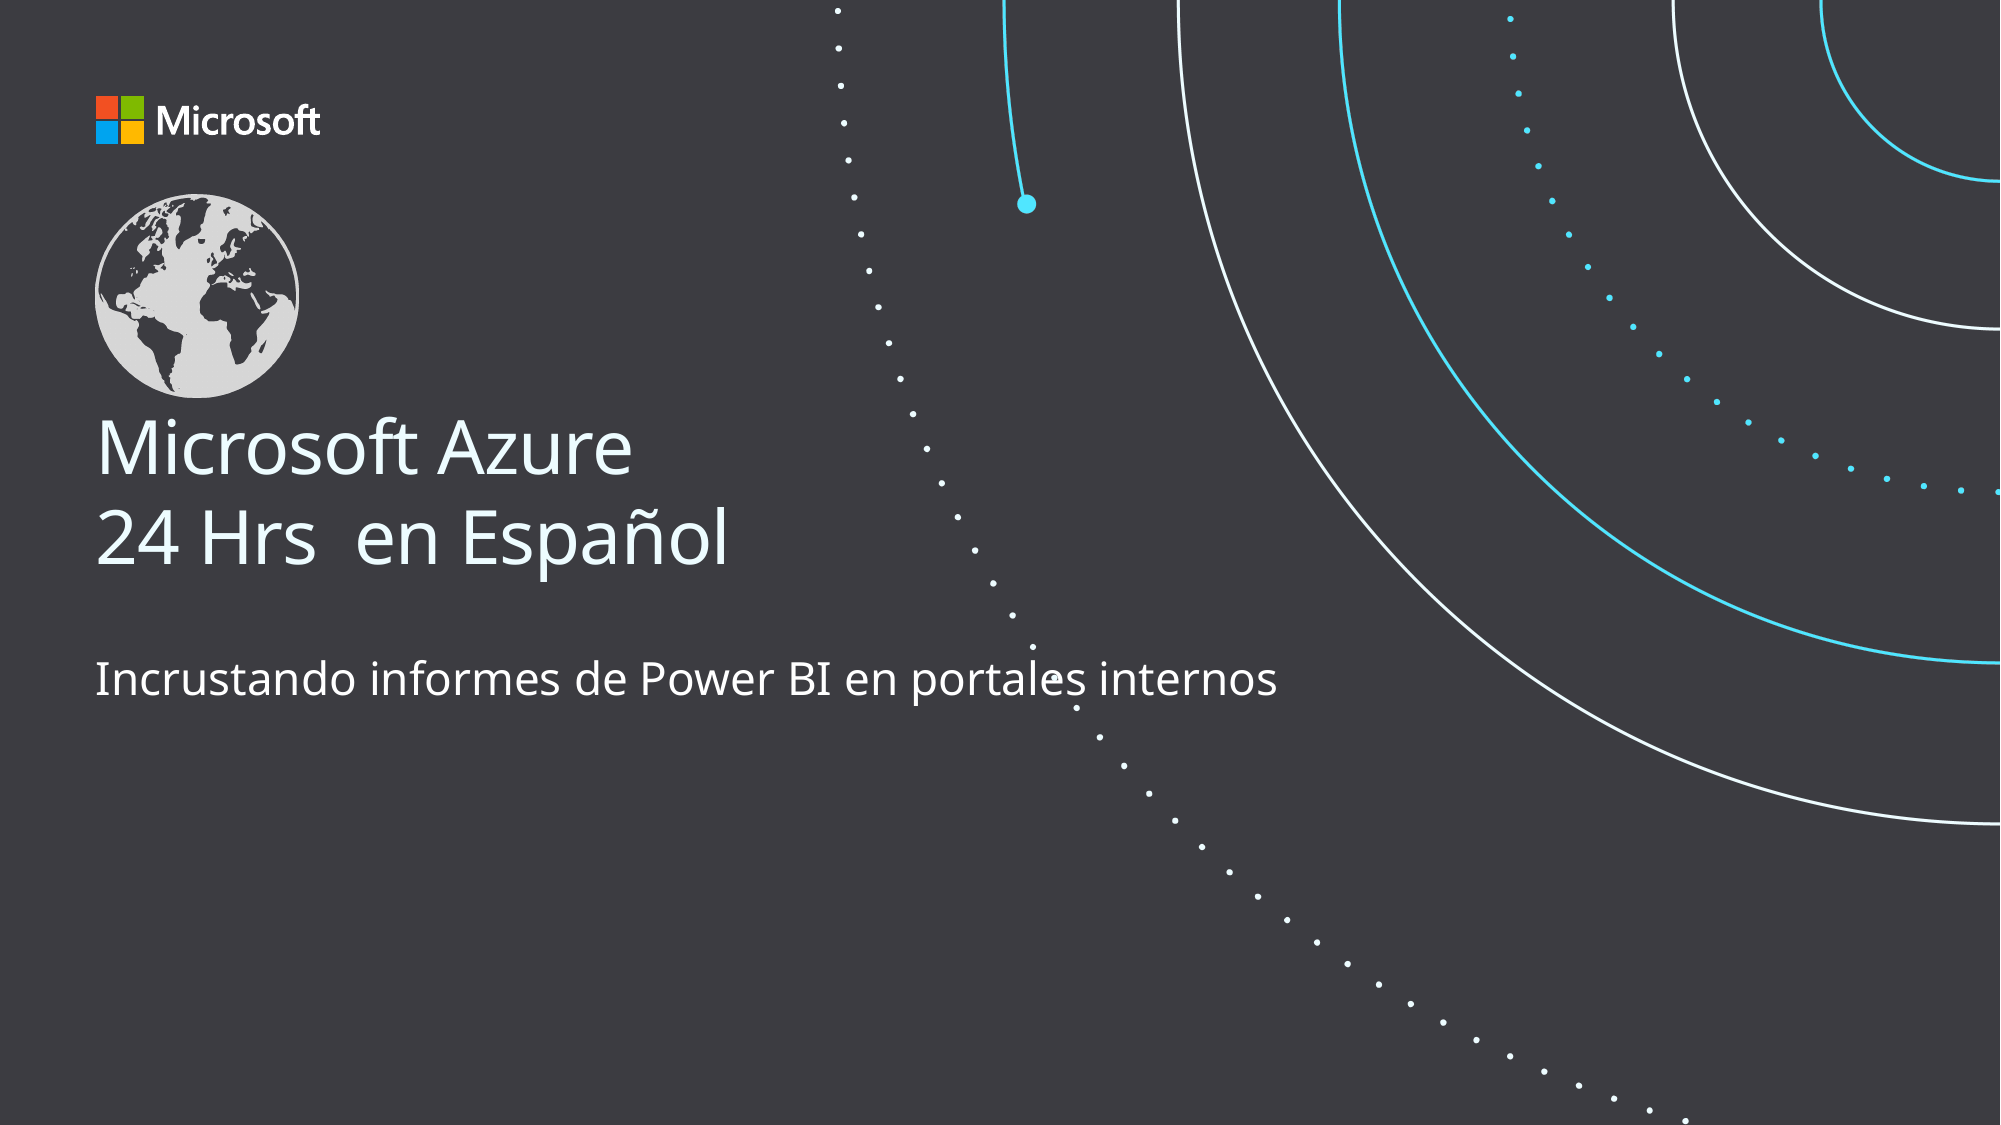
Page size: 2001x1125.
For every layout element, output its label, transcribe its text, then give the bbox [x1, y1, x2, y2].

list Incrustando informes de Power BI en portales internos [95, 650, 724, 706]
title Microsoft Azure 24 Hrs en Español [95, 397, 724, 580]
picture [724, 0, 2000, 1125]
picture [95, 194, 300, 399]
